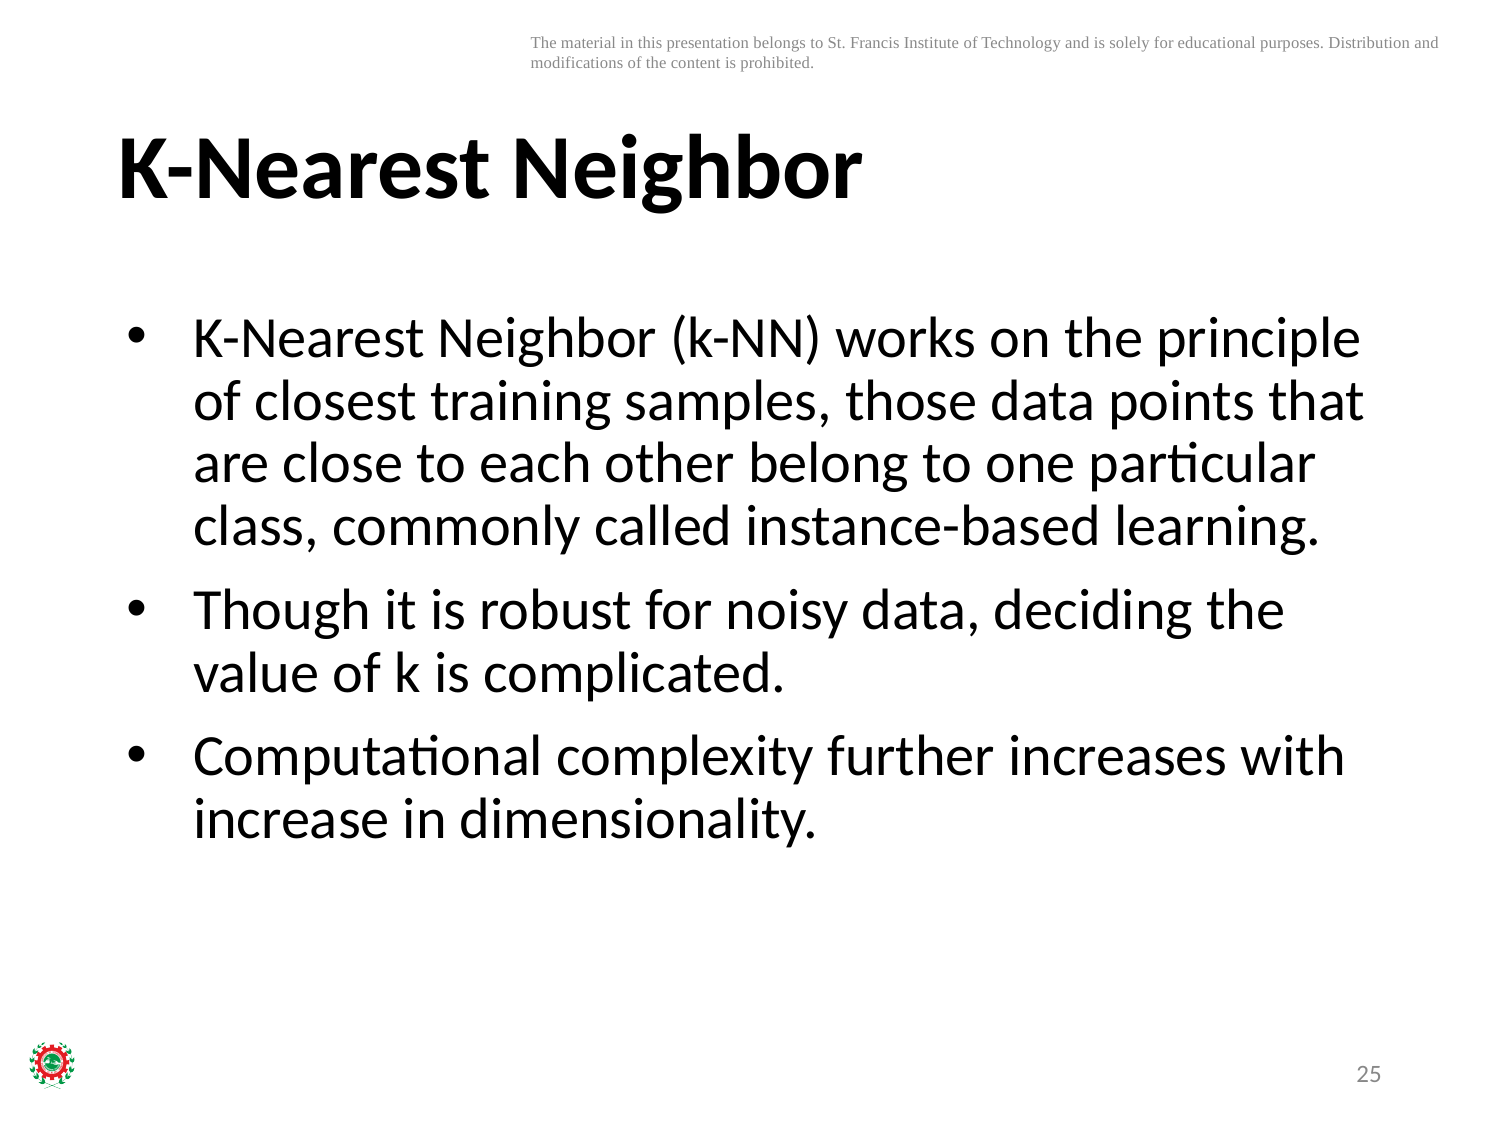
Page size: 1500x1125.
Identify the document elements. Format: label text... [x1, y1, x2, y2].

slide_number 25 [1059, 1042, 1397, 1103]
picture [29, 1042, 75, 1089]
list K-Nearest Neighbor (k-NN) works on the principle of closest training samples, those data points that are close to each other belong to one particular class, commonly called instance-based learning. Though it is robust for noisy data, deciding the value of k is complicated. Computational complexity further increases with increase in dimensionality. [103, 299, 1397, 1014]
title K-Nearest Neighbor [103, 59, 1397, 278]
